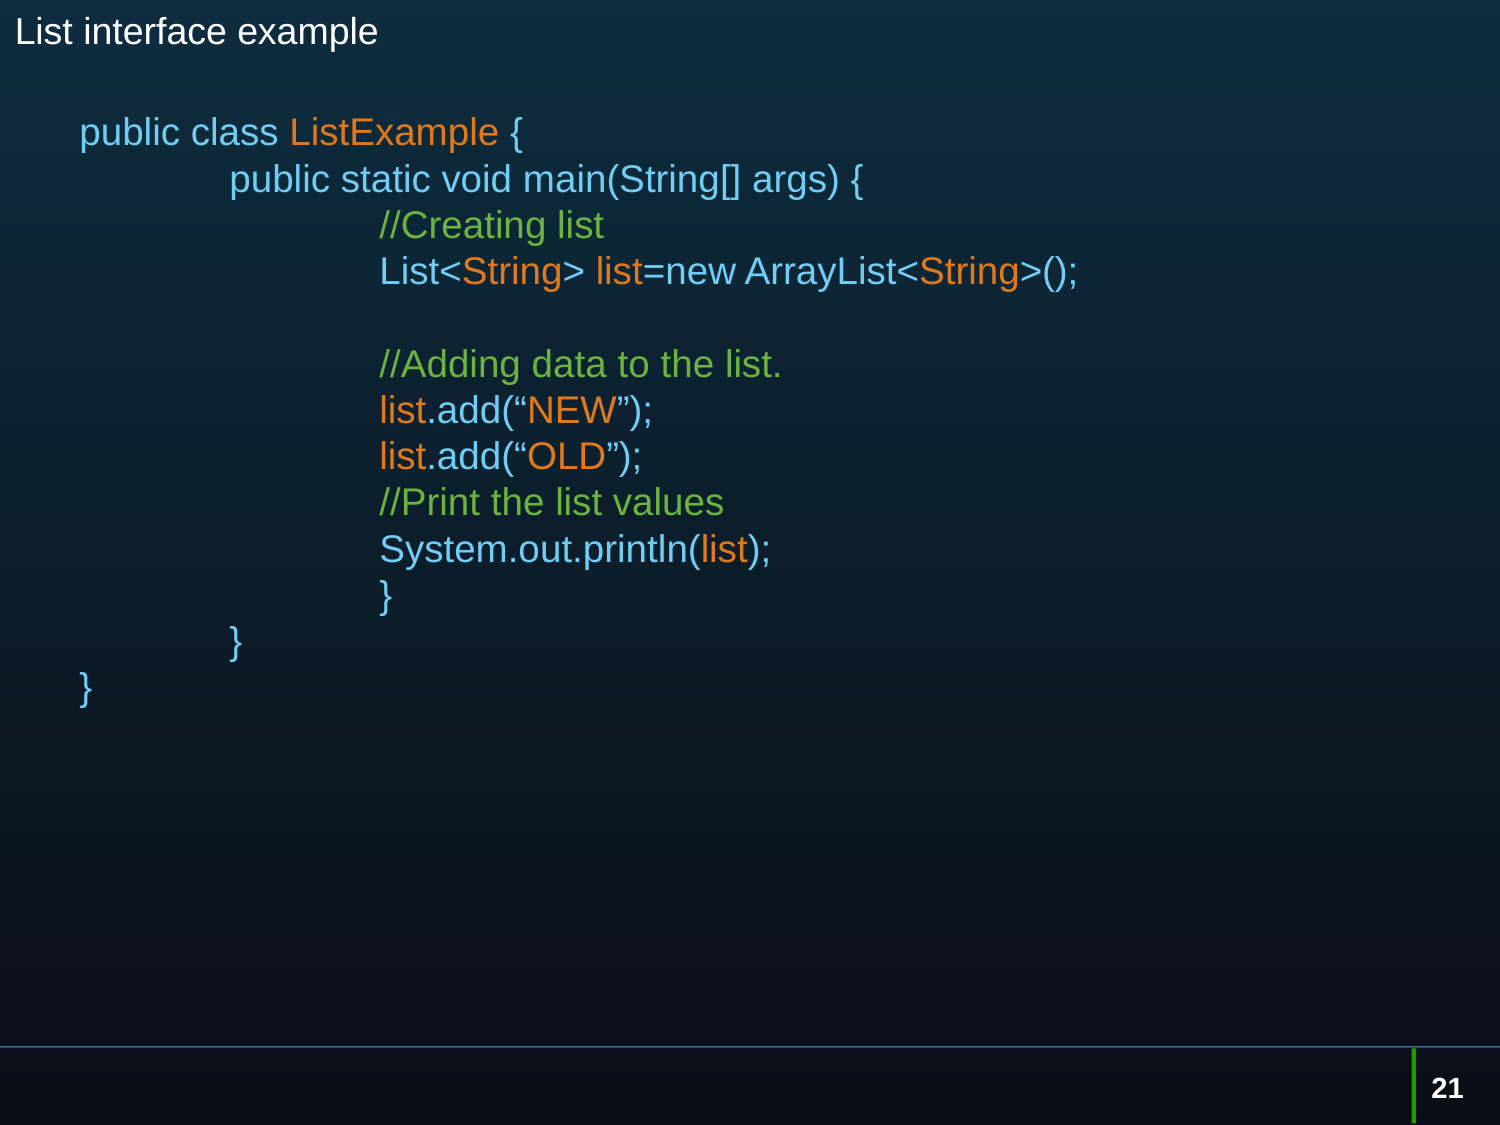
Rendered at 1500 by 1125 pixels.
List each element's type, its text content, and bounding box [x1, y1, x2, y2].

text_box public class ListExample { public static void main(String[] args) { //Creating list List<String> list=new ArrayList<String>(); //Adding data to the list. list.add(“NEW”); list.add(“OLD”); //Print the list values System.out.println(list); } } } [64, 99, 1450, 716]
slide_number 21 [1416, 1062, 1500, 1100]
title List interface example [0, 0, 1125, 88]
